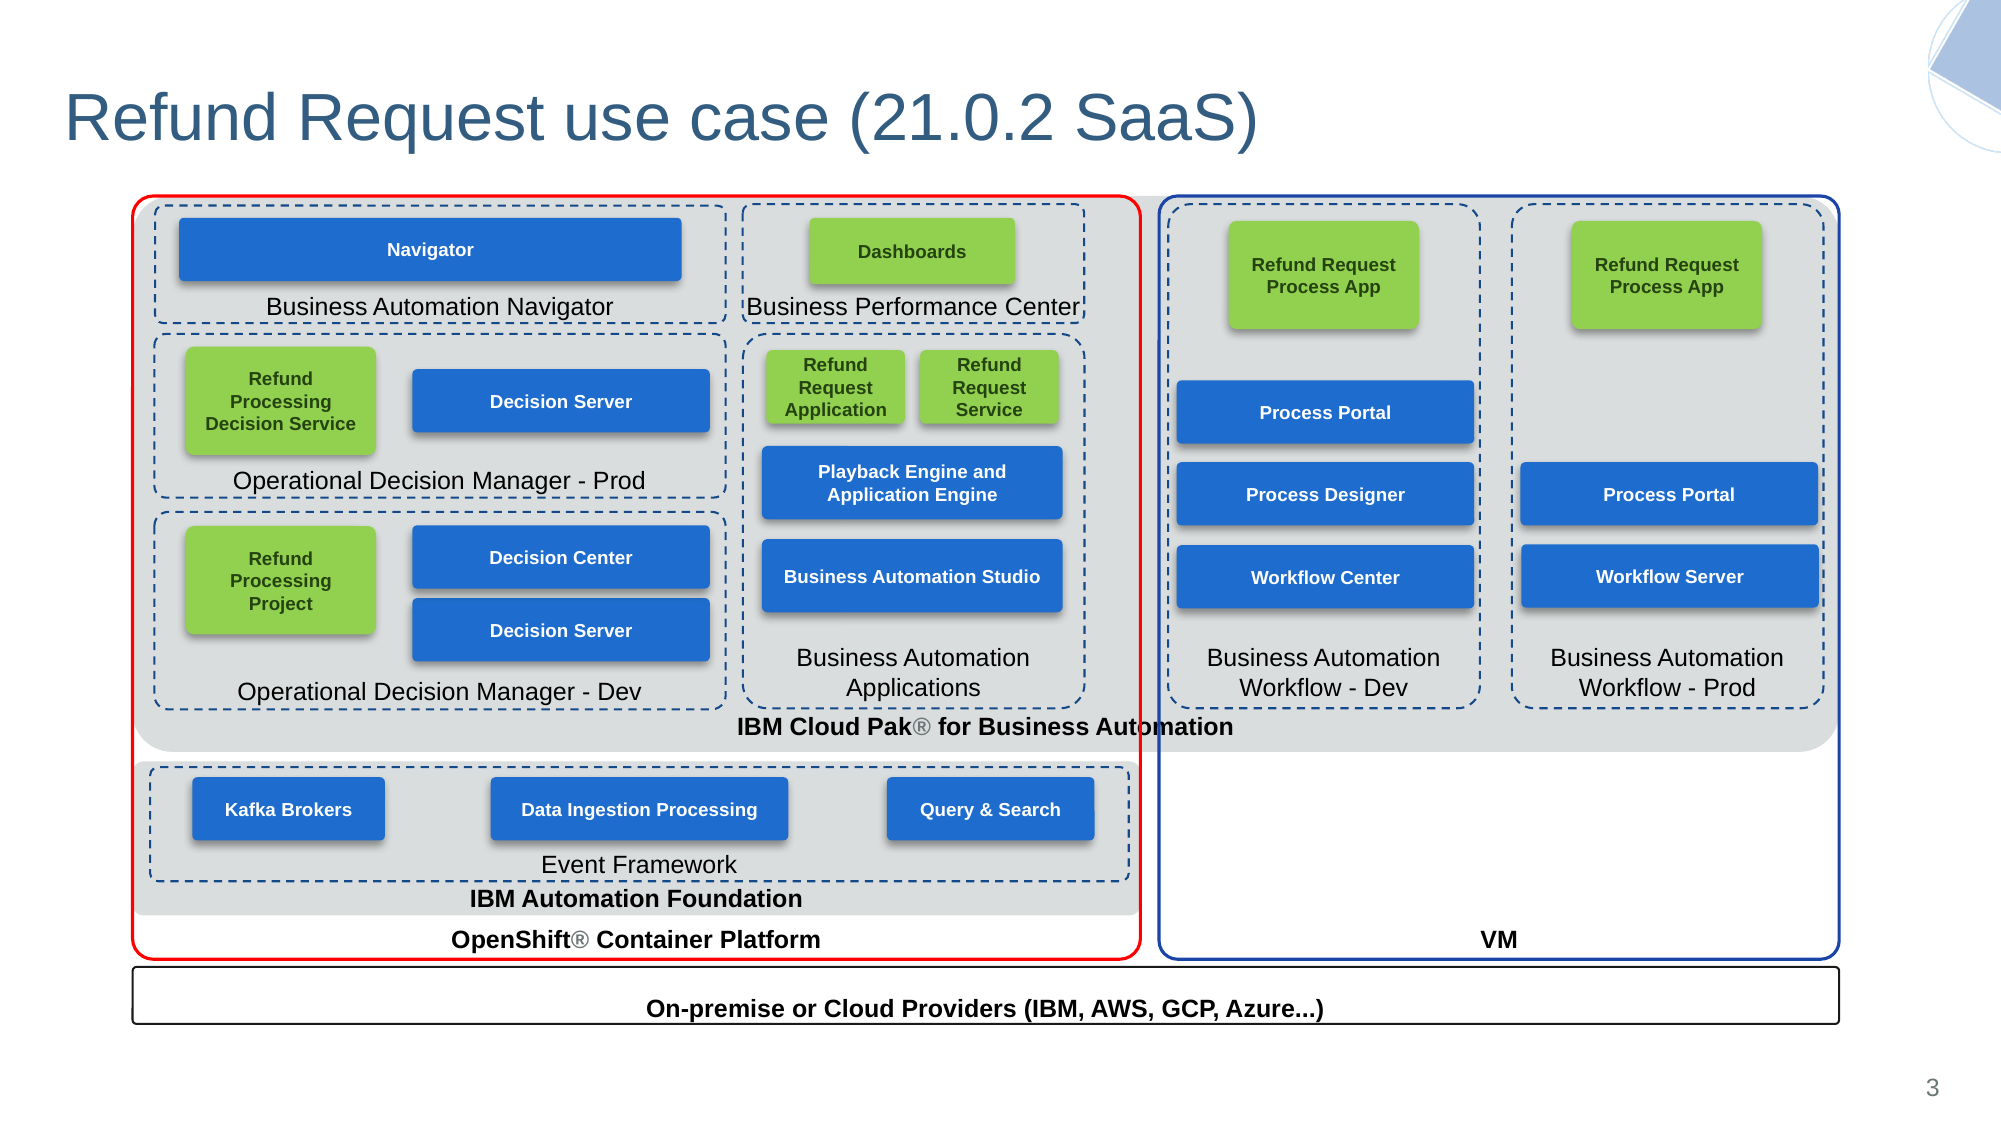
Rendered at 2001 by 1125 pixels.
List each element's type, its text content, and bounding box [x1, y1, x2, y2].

text_box Decision Server [410, 367, 712, 435]
text_box IBM Cloud Pak® for Business Automation [1051, 195, 1177, 752]
text_box VM [1159, 195, 1840, 960]
text_box Business Automation Workflow - Dev [1168, 204, 1480, 709]
text_box Process Portal [1518, 460, 1821, 528]
text_box Workflow Server [1519, 542, 1821, 610]
text_box Decision Server [410, 601, 712, 664]
text_box Refund Processing Project [183, 523, 379, 637]
text_box Business Automation Applications [742, 333, 1085, 709]
text_box Refund Processing Decision Service [183, 344, 379, 458]
text_box On-premise or Cloud Providers (IBM, AWS, GCP, Azure...) [132, 966, 1840, 1024]
text_box Navigator [177, 215, 684, 284]
text_box Operational Decision Manager - Dev [154, 511, 726, 710]
slide_number 3 [1867, 1056, 1955, 1117]
title Refund Request use case (21.0.2 SaaS) [64, 9, 1850, 155]
text_box OpenShift® Container Platform [132, 195, 1141, 960]
text_box Business Automation Studio [759, 536, 1065, 615]
text_box Refund Request Service [918, 348, 1061, 426]
text_box Business Automation Navigator [155, 205, 726, 324]
text_box Event Framework [150, 767, 1129, 882]
text_box Playback Engine and Application Engine [759, 443, 1065, 522]
text_box Business Performance Center [742, 204, 1085, 324]
text_box Dashboards [807, 215, 1018, 287]
text_box Process Designer [1174, 460, 1477, 528]
text_box Refund Request Application [764, 348, 908, 426]
text_box Operational Decision Manager - Prod [154, 333, 726, 498]
text_box Decision Center [410, 523, 712, 591]
text_box Business Automation Workflow - Prod [1511, 204, 1824, 709]
text_box Workflow Center [1174, 543, 1477, 611]
text_box Refund Request Process App [1569, 218, 1765, 332]
